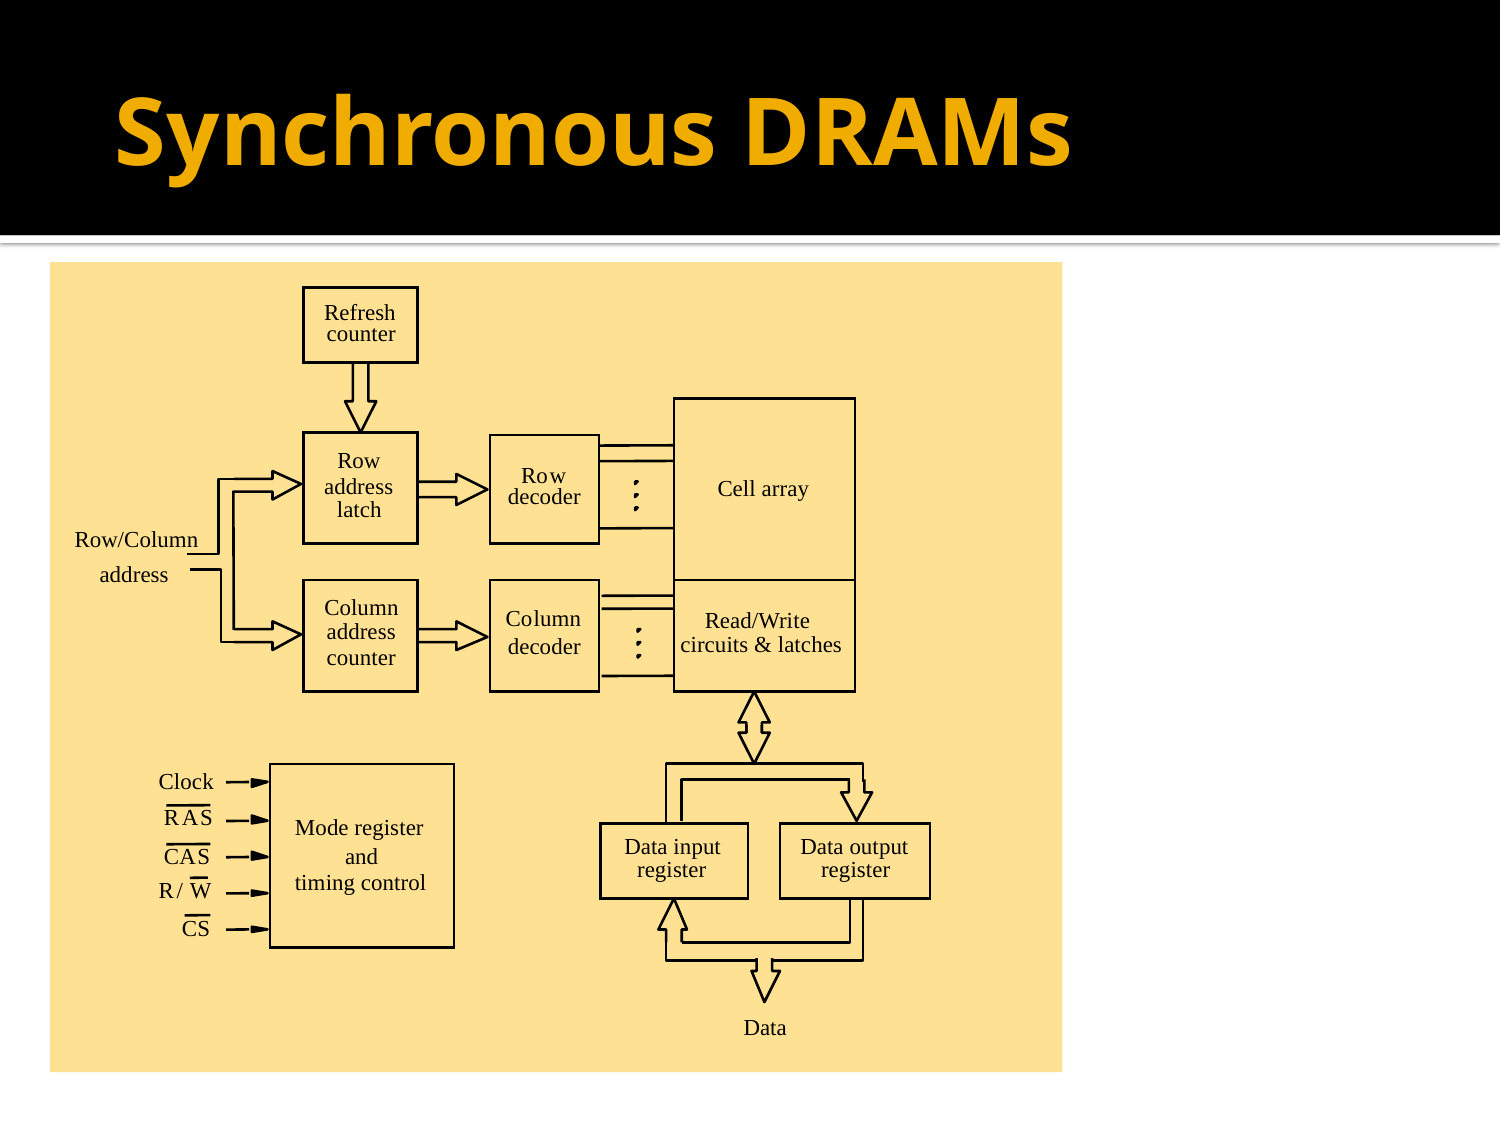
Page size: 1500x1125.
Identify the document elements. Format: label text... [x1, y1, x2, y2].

text_box [673, 579, 856, 692]
text_box [666, 763, 863, 823]
text_box [203, 479, 234, 555]
text_box [270, 763, 454, 948]
text_box [251, 926, 268, 932]
text_box [303, 287, 418, 363]
text_box Clock [158, 766, 214, 794]
text_box [490, 579, 599, 692]
text_box [658, 899, 687, 943]
text_box A [181, 806, 199, 831]
text_box counter [326, 318, 396, 347]
text_box W [189, 875, 212, 903]
text_box [673, 398, 856, 579]
text_box Data input [624, 831, 721, 859]
text_box Data output [800, 831, 909, 859]
text_box Data [743, 1012, 788, 1041]
text_box S [197, 916, 211, 942]
text_box [417, 473, 488, 505]
text_box [251, 851, 268, 860]
text_box R [163, 802, 180, 831]
text_box timing control [294, 867, 427, 895]
text_box [841, 779, 873, 821]
text_box Refresh [324, 297, 396, 326]
text_box R [158, 875, 175, 903]
text_box Mode register [294, 813, 424, 841]
text_box register [820, 854, 891, 882]
text_box circuits & latches [680, 629, 843, 657]
text_box C [163, 841, 179, 870]
text_box [251, 890, 268, 896]
text_box and [345, 841, 379, 867]
text_box [600, 823, 749, 899]
text_box / [176, 875, 184, 903]
text_box [417, 621, 488, 651]
text_box [681, 898, 851, 943]
text_box [779, 823, 931, 899]
text_box [738, 691, 770, 725]
text_box register [637, 854, 707, 882]
text_box [738, 725, 770, 763]
text_box S [197, 841, 211, 870]
text_box [666, 939, 757, 961]
text_box Read/Write [704, 605, 811, 629]
text_box [202, 569, 234, 643]
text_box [74, 524, 199, 587]
text_box A [179, 845, 196, 870]
text_box [251, 779, 268, 787]
text_box [50, 262, 1063, 1073]
text_box [303, 432, 418, 544]
text_box [772, 898, 864, 961]
title Synchronous DRAMs [99, 24, 1450, 231]
text_box [490, 435, 599, 544]
text_box [233, 471, 302, 500]
text_box [251, 815, 268, 824]
text_box C [181, 914, 197, 942]
text_box S [200, 802, 213, 831]
text_box [345, 363, 377, 432]
text_box [233, 621, 302, 651]
text_box [303, 579, 418, 692]
text_box [751, 958, 780, 1003]
